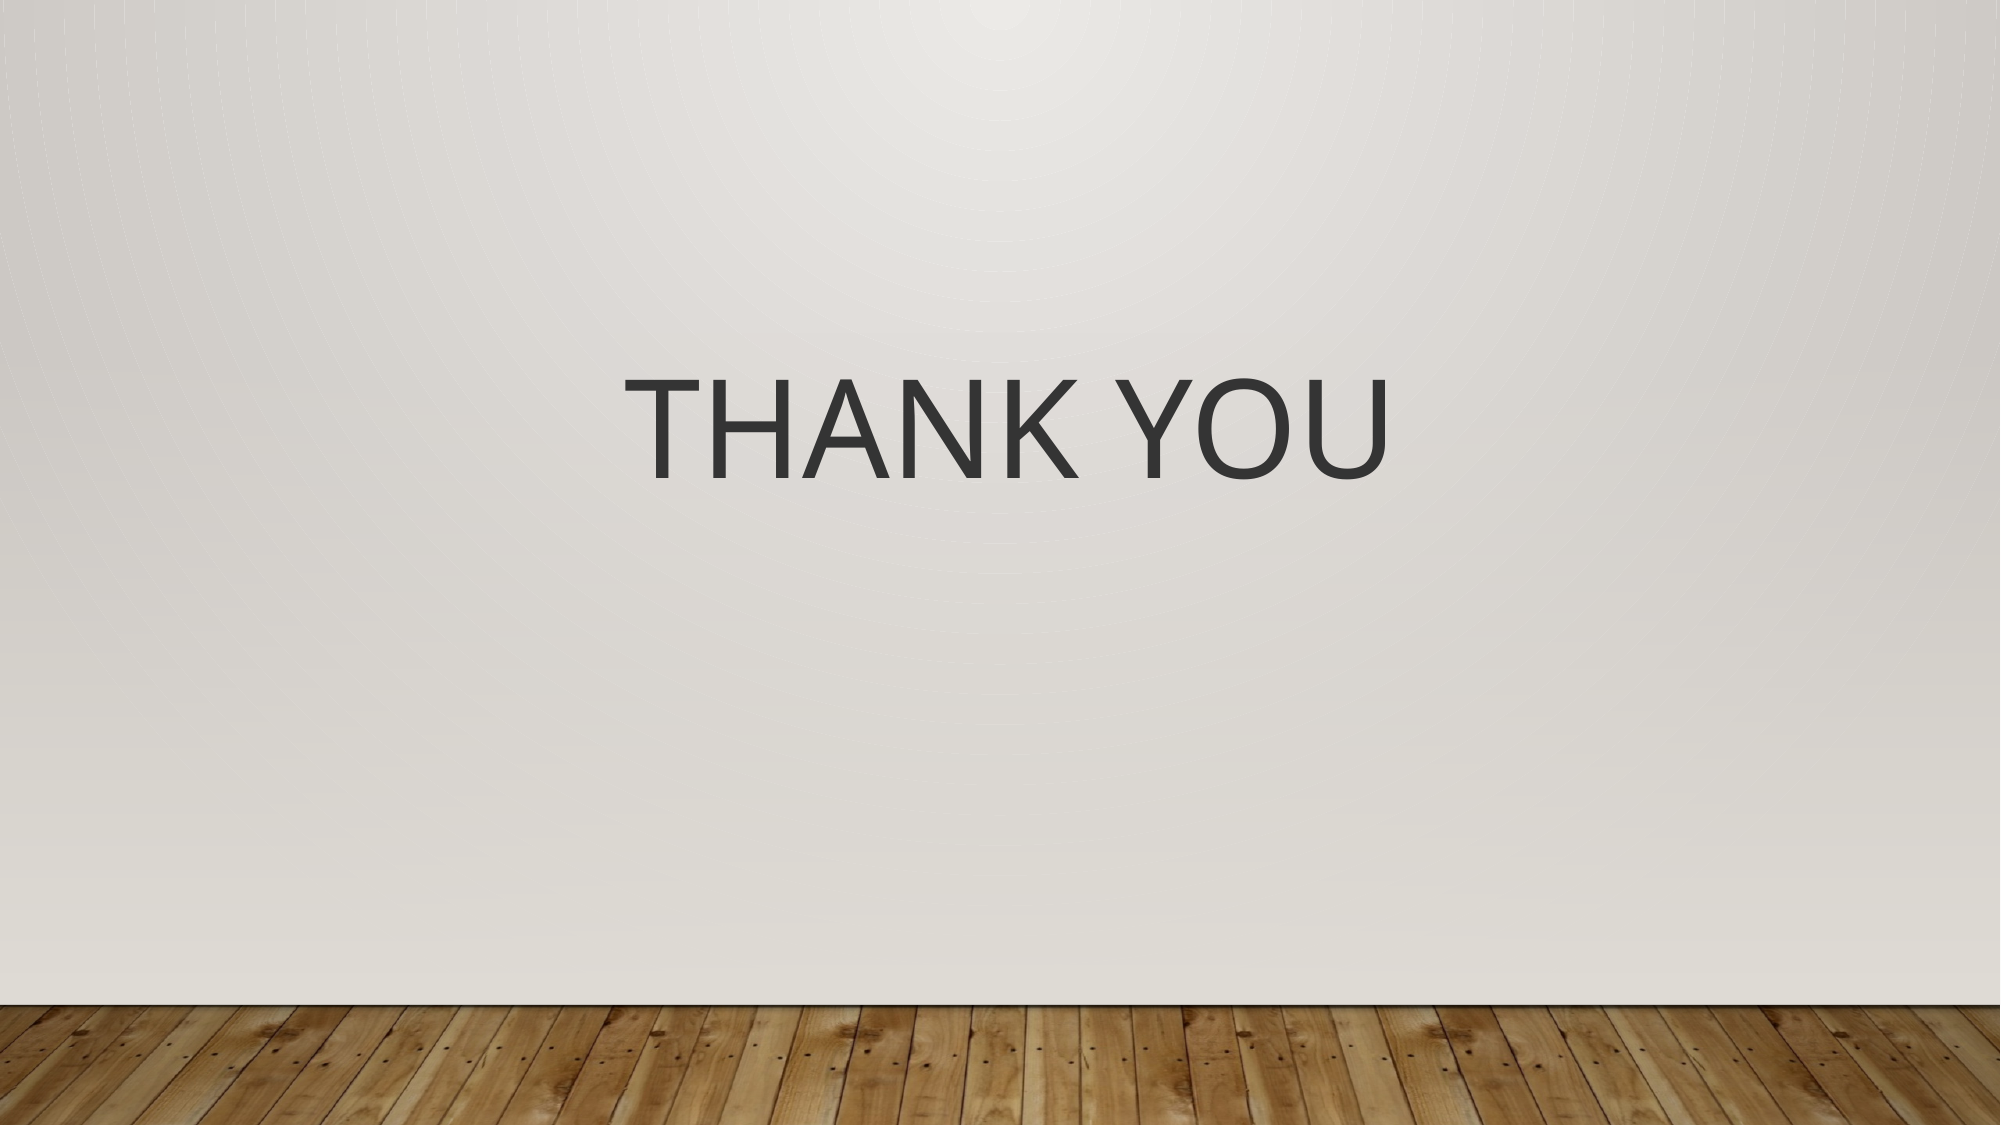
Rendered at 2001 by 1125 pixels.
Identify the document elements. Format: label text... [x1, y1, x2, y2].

picture [0, 1005, 2000, 1125]
text_box THANK YOU [483, 333, 1540, 513]
